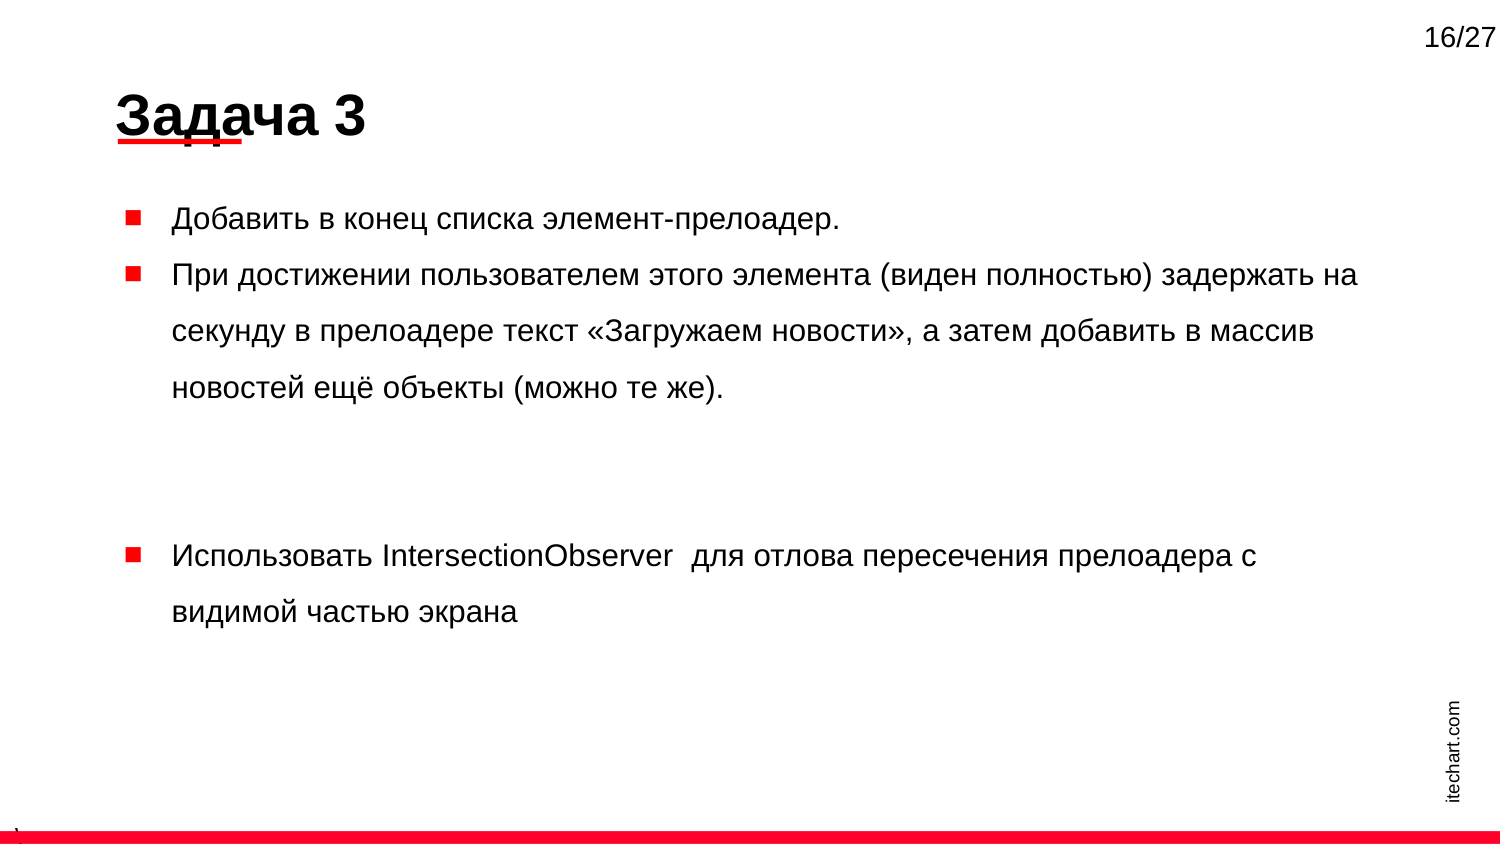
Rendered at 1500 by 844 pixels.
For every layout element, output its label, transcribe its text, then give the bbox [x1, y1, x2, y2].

text_box itechart.com [1425, 612, 1500, 819]
text_box 16/27 [1409, 10, 1500, 61]
text_box Задача 3 [100, 48, 1297, 135]
text_box [117, 138, 242, 145]
text_box [0, 831, 1500, 844]
text_box Добавить в конец списка элемент-прелоадер. При достижении пользователем этого элемента (виден полностью) задержать на секунду в прелоадере текст «Загружаем новости», а затем добавить в массив новостей ещё объекты (можно те же). Использовать IntersectionObserver для отлова пересечения прелоадера с видимой частью экрана [96, 179, 1369, 727]
